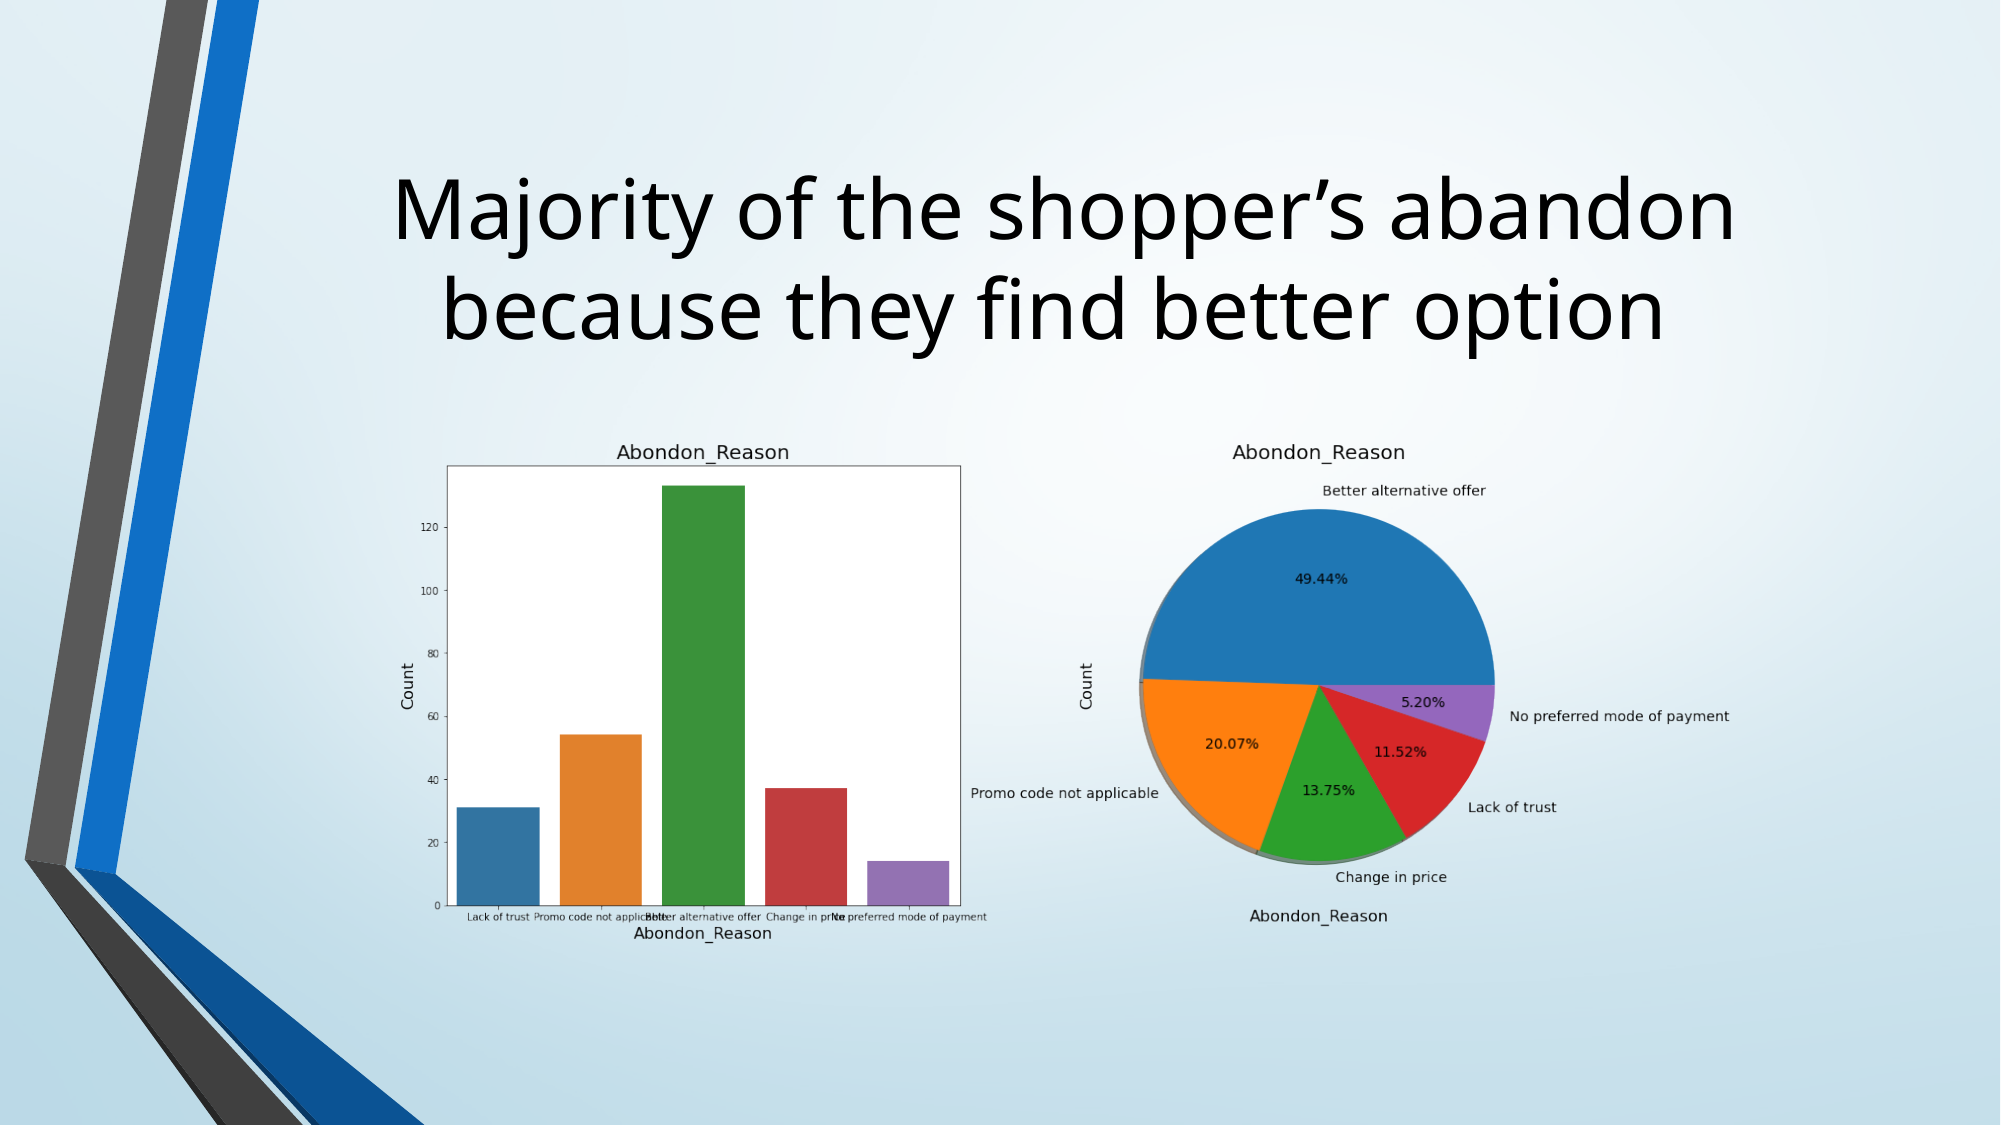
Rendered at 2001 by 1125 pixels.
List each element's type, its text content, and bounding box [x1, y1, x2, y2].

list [393, 437, 1737, 951]
title Majority of the shopper’s abandon because they find better option [243, 112, 1887, 400]
